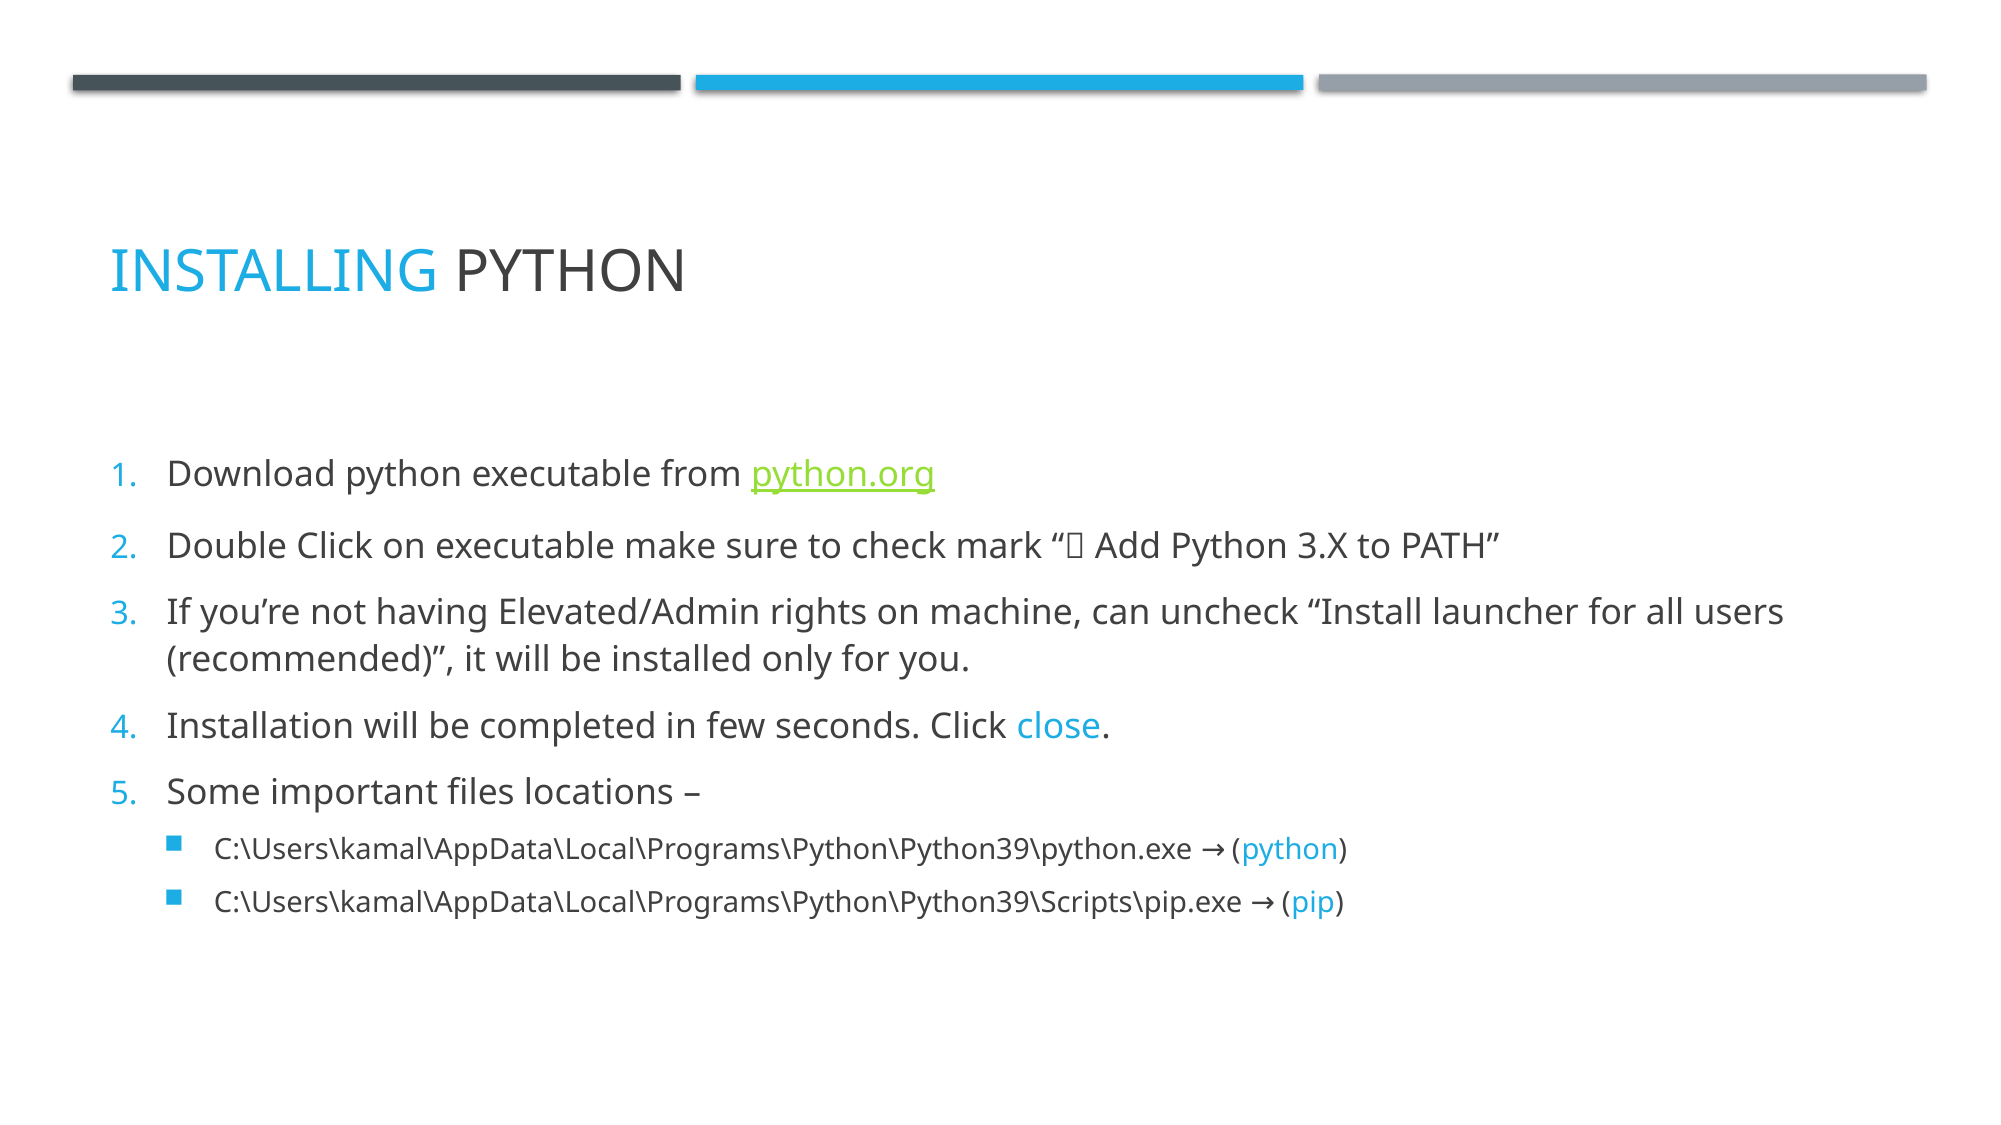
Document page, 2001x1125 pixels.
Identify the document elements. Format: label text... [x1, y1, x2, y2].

title Installing python [95, 115, 1905, 311]
list Download python executable from python.org Double Click on executable make sure to check mark “✅ Add Python 3.X to PATH” If you’re not having Elevated/Admin rights on machine, can uncheck “Install launcher for all users (recommended)”, it will be installed only for you. Installation will be completed in few seconds. Click close. Some important files locations – C:\Users\kamal\AppData\Local\Programs\Python\Python39\python.exe → (python) C:\Users\kamal\AppData\Local\Programs\Python\Python39\Scripts\pip.exe → (pip) [95, 383, 1905, 981]
